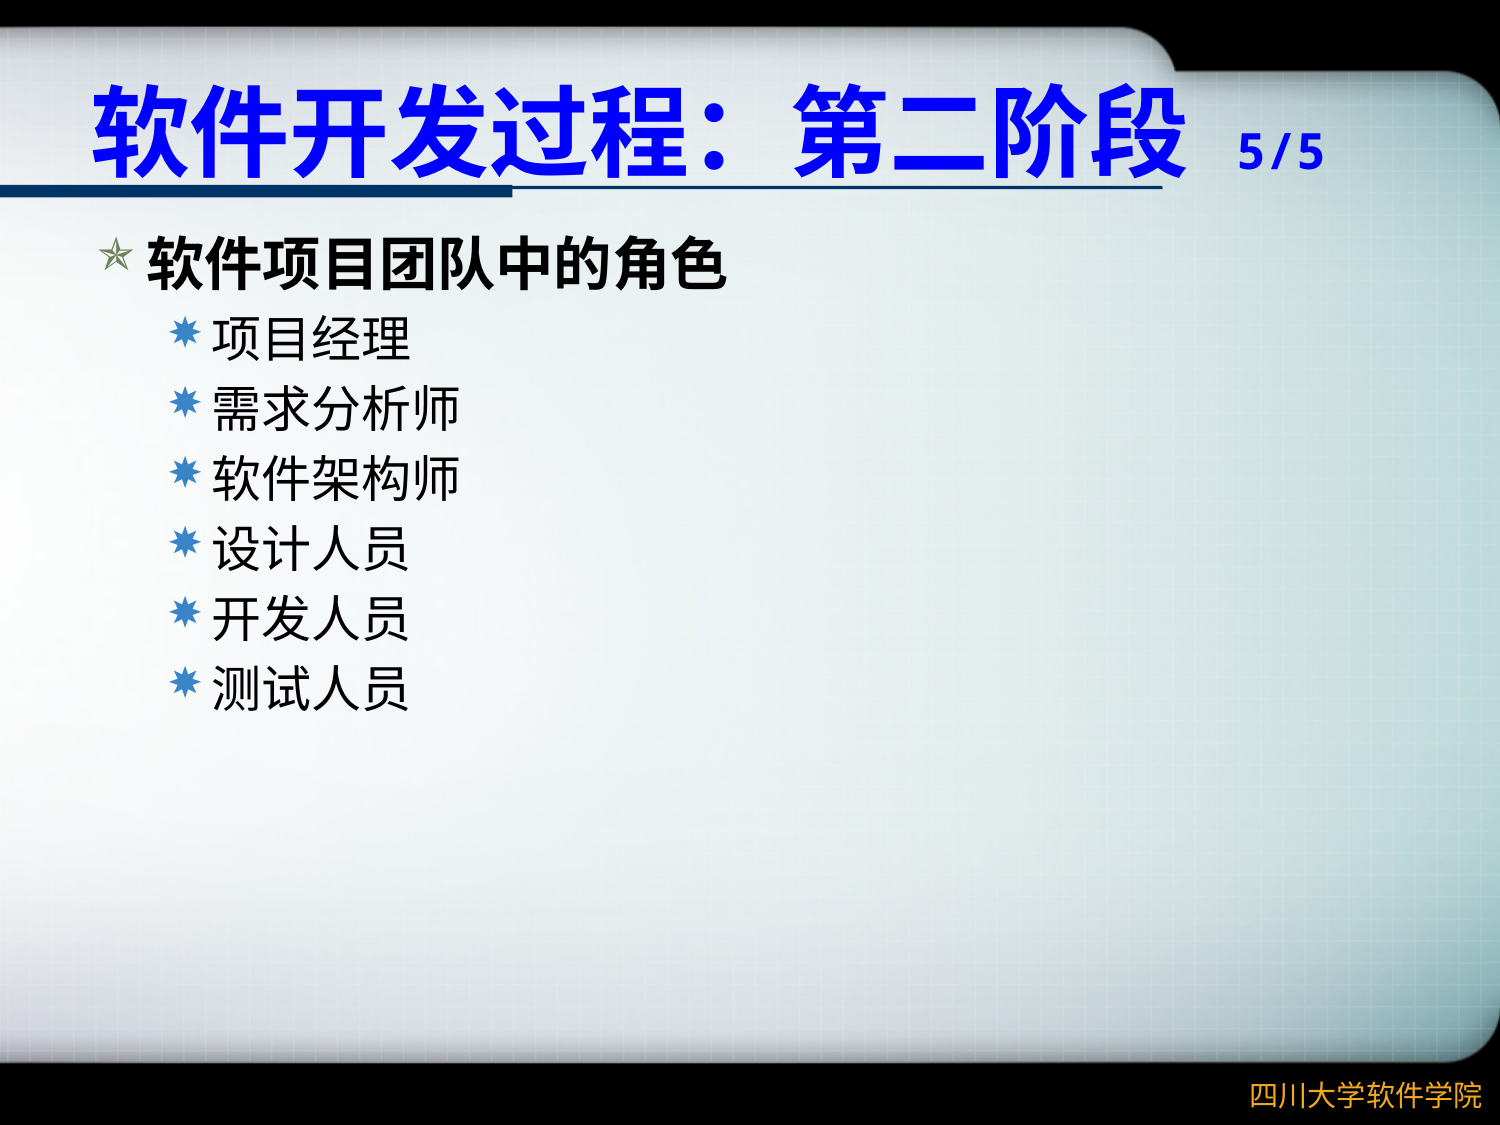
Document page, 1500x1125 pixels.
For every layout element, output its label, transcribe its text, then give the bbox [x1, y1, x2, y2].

title 软件开发过程：第二阶段 5/5 [75, 78, 1447, 180]
list 软件项目团队中的角色 项目经理 需求分析师 软件架构师 设计人员 开发人员 测试人员 [75, 219, 1447, 1059]
picture [0, 0, 1500, 1125]
